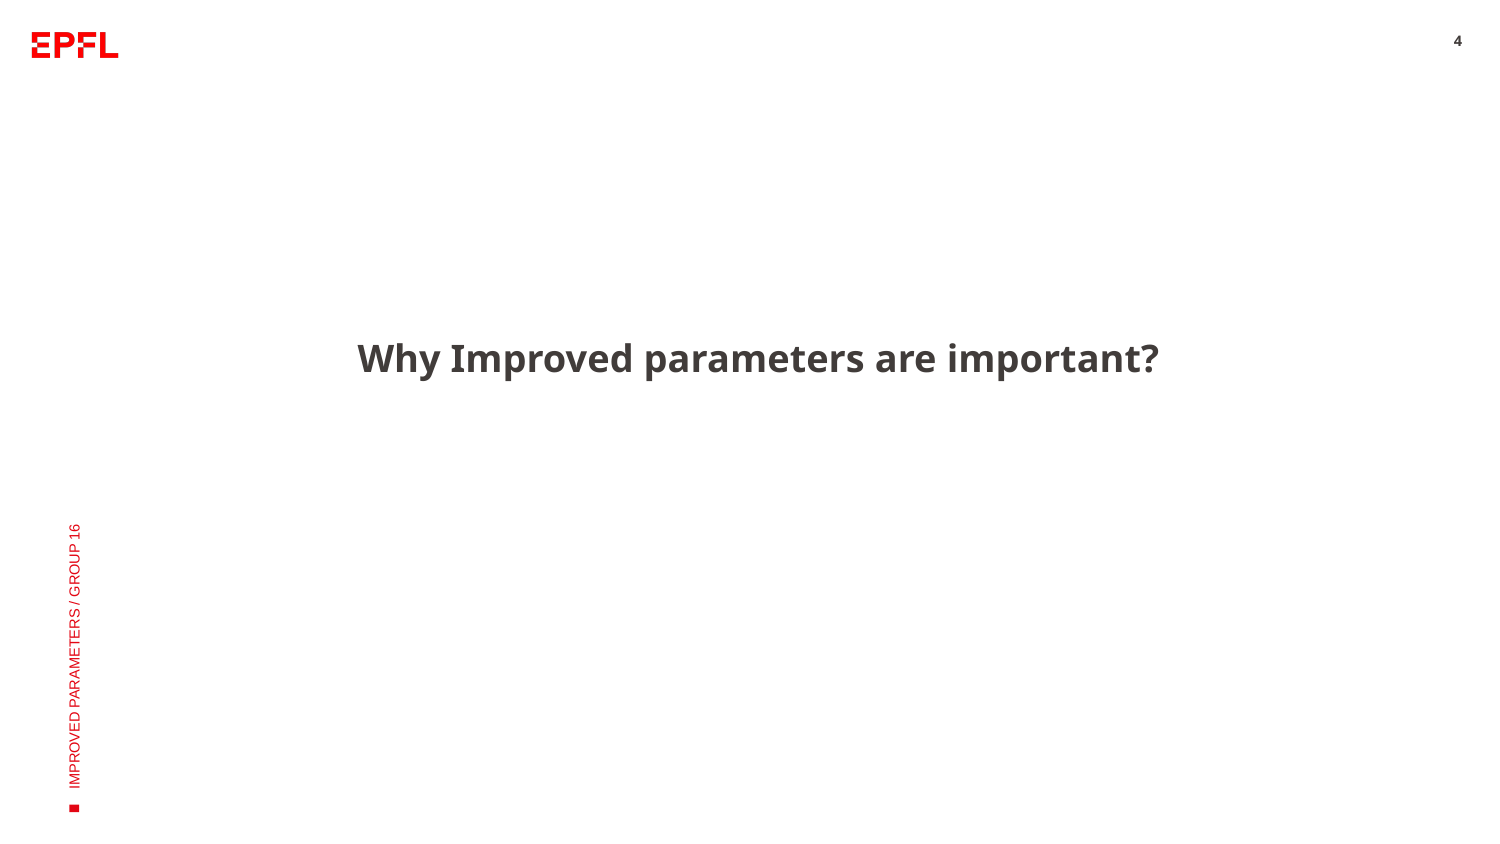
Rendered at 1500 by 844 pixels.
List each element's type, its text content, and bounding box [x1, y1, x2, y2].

slide_number IMPROVED PARAMETERS / GROUP 16 [0, 256, 149, 805]
picture [21, 21, 129, 69]
title Why Improved parameters are important? [314, 340, 1185, 429]
slide_number 4 [1415, 32, 1500, 59]
